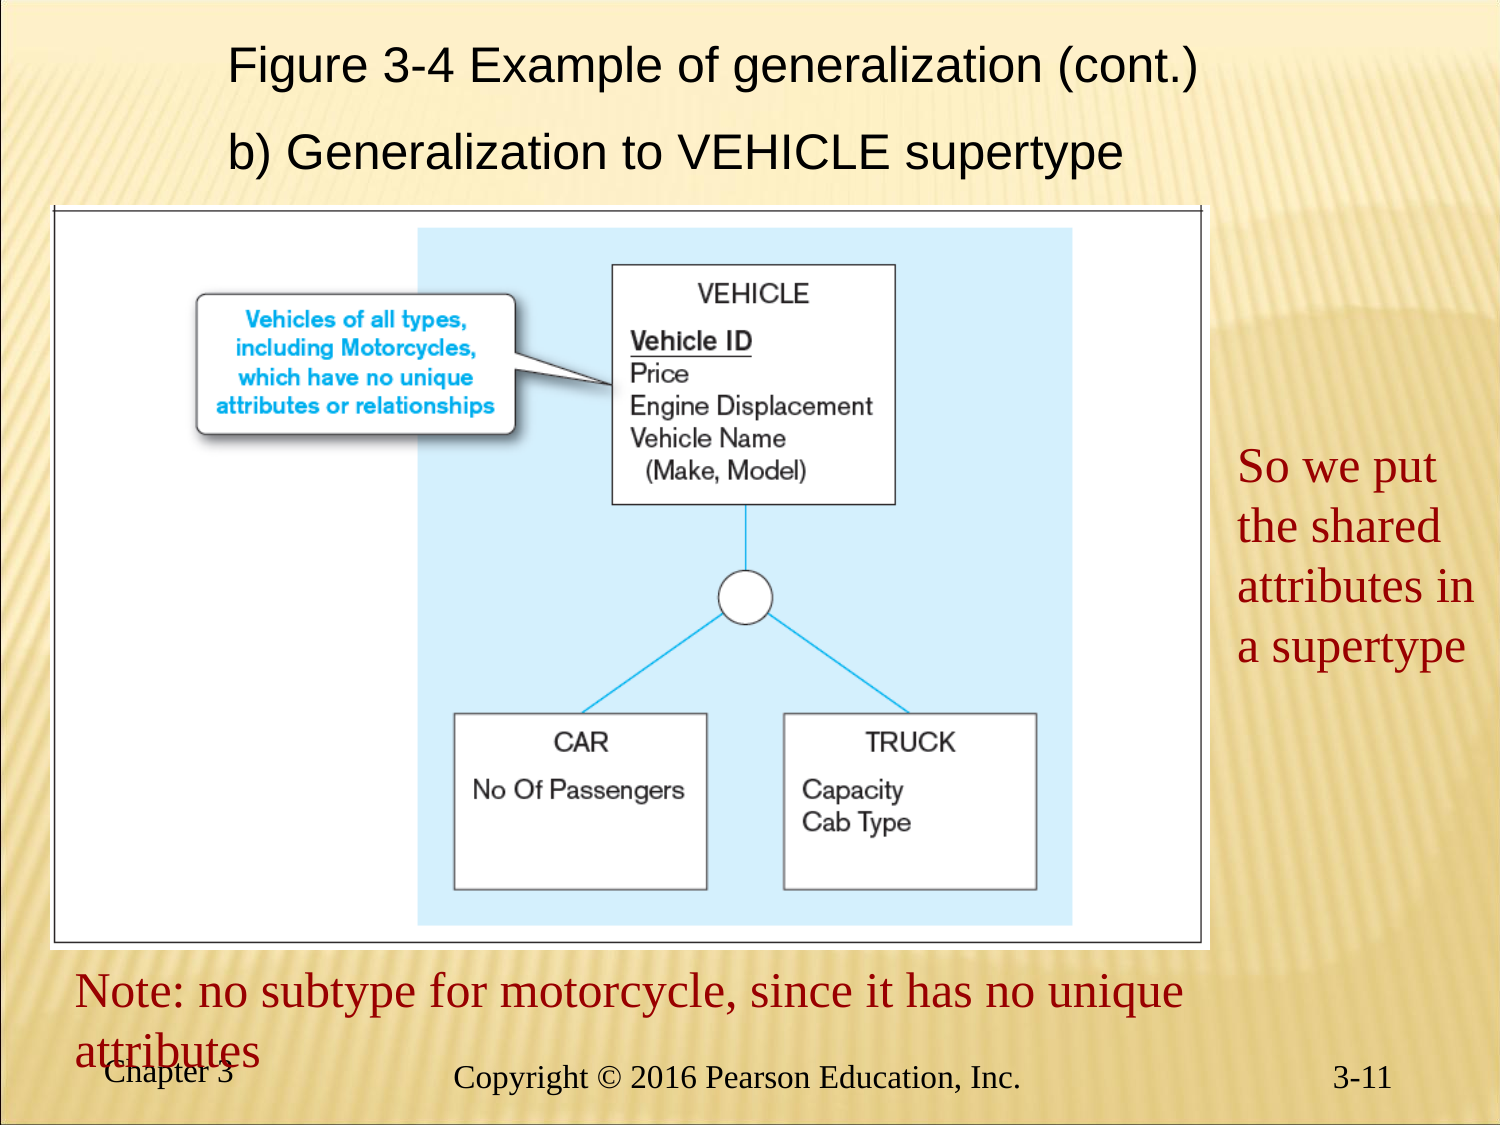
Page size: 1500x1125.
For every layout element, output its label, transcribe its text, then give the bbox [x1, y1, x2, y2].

picture [0, 0, 1500, 1125]
text_box Figure 3-4 Example of generalization (cont.) [212, 24, 1217, 160]
text_box Note: no subtype for motorcycle, since it has no unique attributes [59, 949, 1396, 1085]
text_box b) Generalization to VEHICLE supertype [213, 112, 1154, 188]
text_box So we put the shared attributes in a supertype [1222, 425, 1500, 681]
